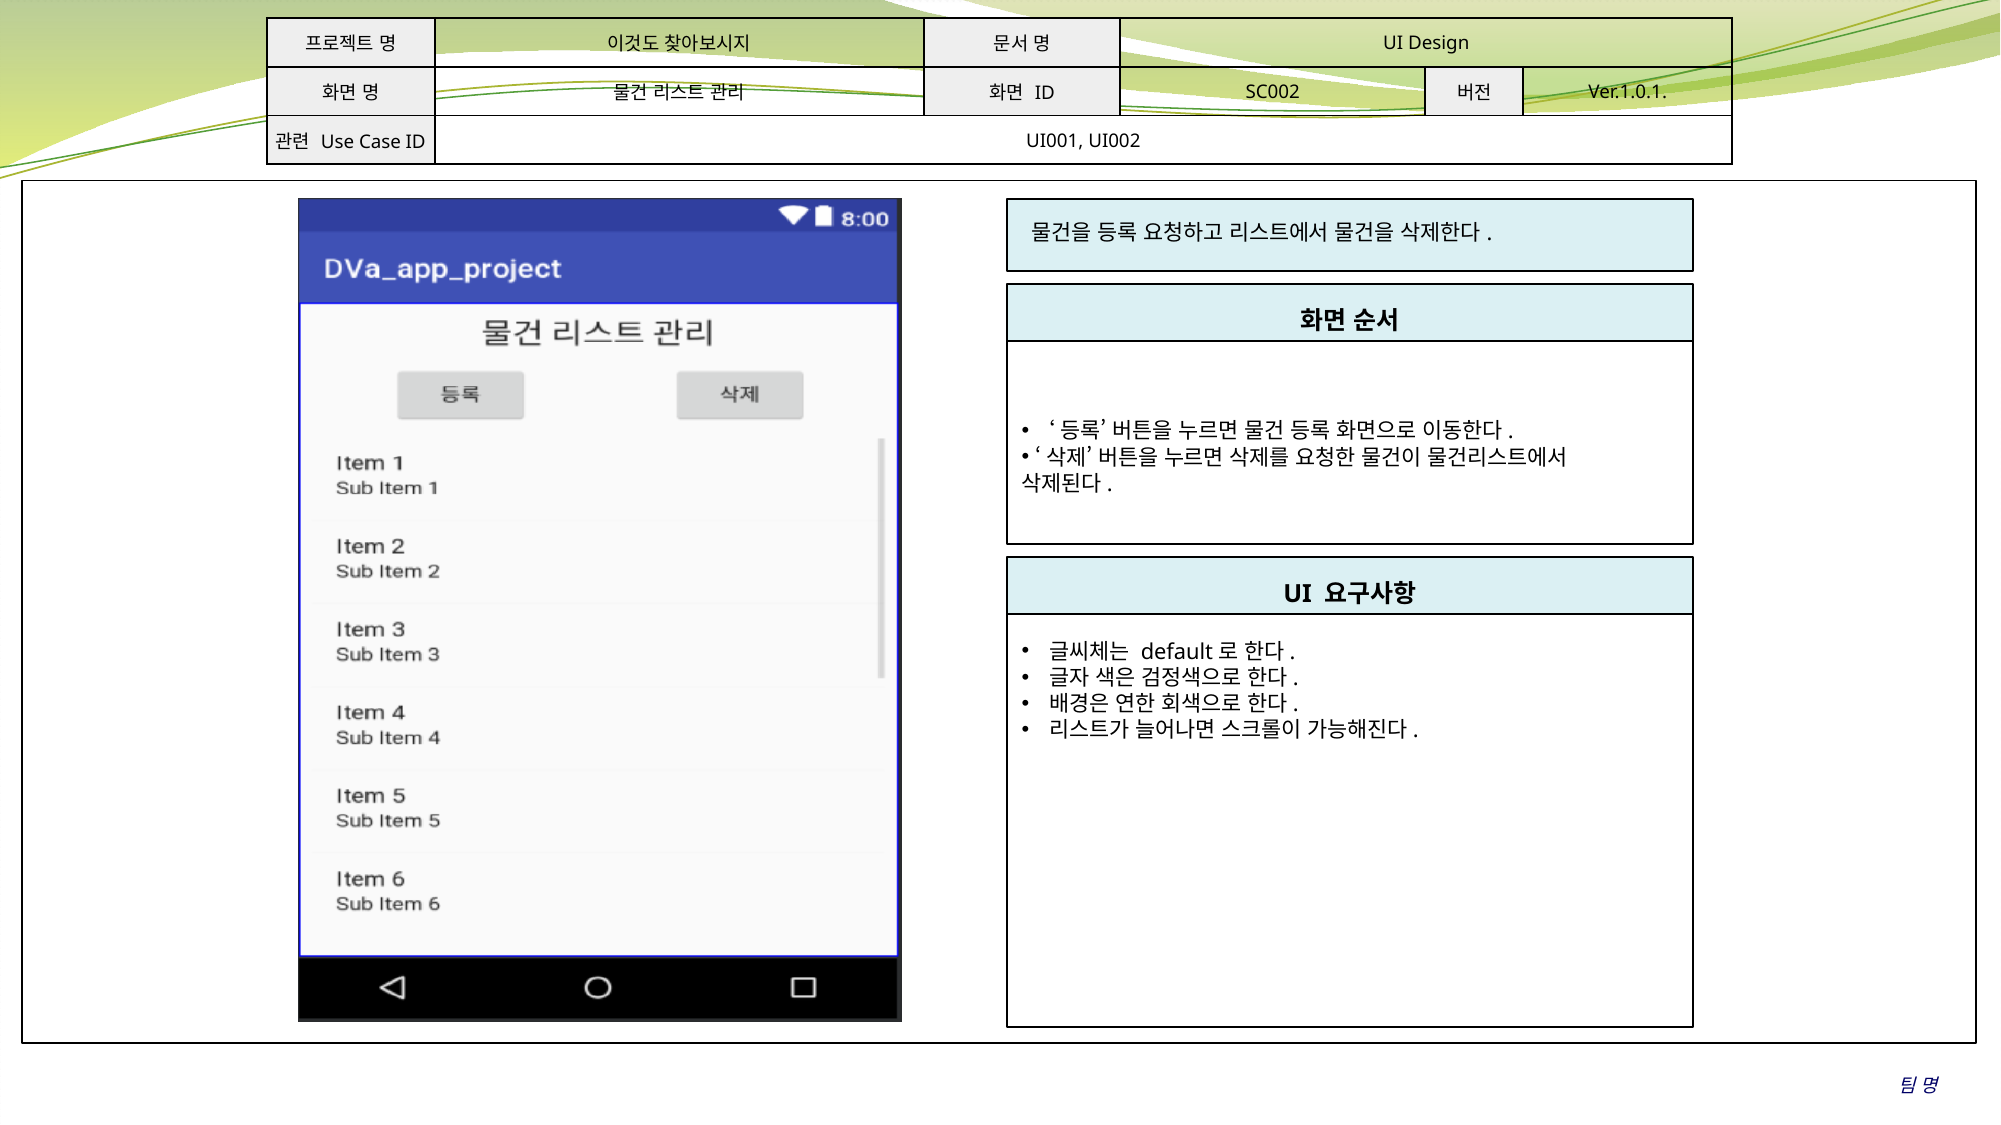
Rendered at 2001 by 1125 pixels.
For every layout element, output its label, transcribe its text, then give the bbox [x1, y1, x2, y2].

table_header 이것도 찾아보시지 [436, 19, 923, 66]
table_cell 관련 Use Case ID [268, 116, 434, 163]
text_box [1006, 284, 1694, 544]
footer 팀 명 [1325, 1060, 1939, 1110]
table_header 프로젝트 명 [268, 19, 434, 66]
table_cell UI001, UI002 [436, 116, 1731, 163]
table_header UI Design [1121, 19, 1731, 66]
table_cell 화면 ID [925, 68, 1119, 115]
picture [298, 198, 902, 1022]
table_cell 물건 리스트 관리 [436, 68, 923, 115]
table_cell 버전 [1426, 68, 1522, 115]
table_cell Ver.1.0.1. [1524, 68, 1731, 115]
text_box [1006, 556, 1694, 1028]
text_box 물건을 등록 요청하고 리스트에서 물건을 삭제한다. [1006, 198, 1694, 271]
table_header 문서 명 [925, 19, 1119, 66]
table_cell 화면 명 [268, 68, 434, 115]
table_cell SC002 [1121, 68, 1424, 115]
